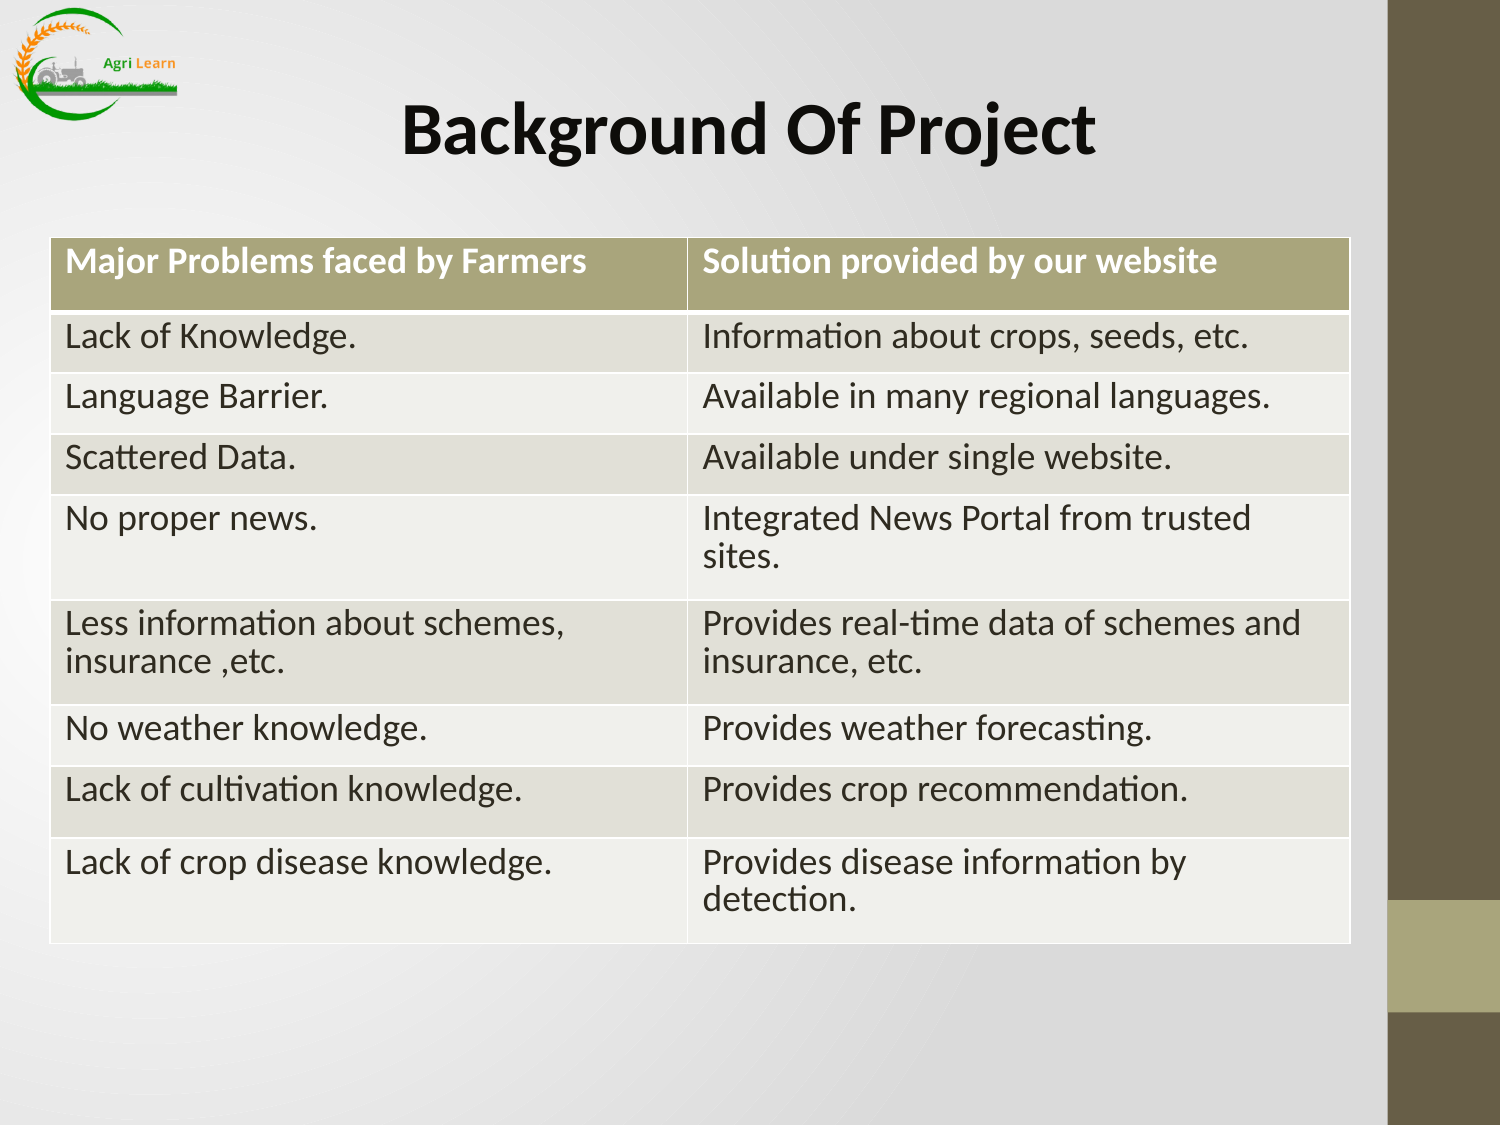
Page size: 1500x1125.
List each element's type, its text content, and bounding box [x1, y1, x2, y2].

table_cell Available under single website. [688, 435, 1349, 494]
table_cell Provides crop recommendation. [688, 767, 1349, 837]
table_cell Less information about schemes, insurance ,etc. [51, 601, 687, 704]
table_cell Provides weather forecasting. [688, 706, 1349, 765]
picture [0, 0, 188, 163]
table_cell No proper news. [51, 496, 687, 599]
table_cell Available in many regional languages. [688, 374, 1349, 433]
table_cell Language Barrier. [51, 374, 687, 433]
table_cell Lack of Knowledge. [51, 315, 687, 372]
table_header Major Problems faced by Farmers [51, 238, 687, 310]
table_cell Information about crops, seeds, etc. [688, 315, 1349, 372]
table_cell Provides real-time data of schemes and insurance, etc. [688, 601, 1349, 704]
table_cell Scattered Data. [51, 435, 687, 494]
table_cell Lack of crop disease knowledge. [51, 839, 687, 943]
table_cell Integrated News Portal from trusted sites. [688, 496, 1349, 599]
table_header Solution provided by our website [688, 238, 1349, 310]
text_box Background Of Project [386, 72, 1114, 178]
table_cell Lack of cultivation knowledge. [51, 767, 687, 837]
table_cell No weather knowledge. [51, 706, 687, 765]
table_cell Provides disease information by detection. [688, 839, 1349, 943]
